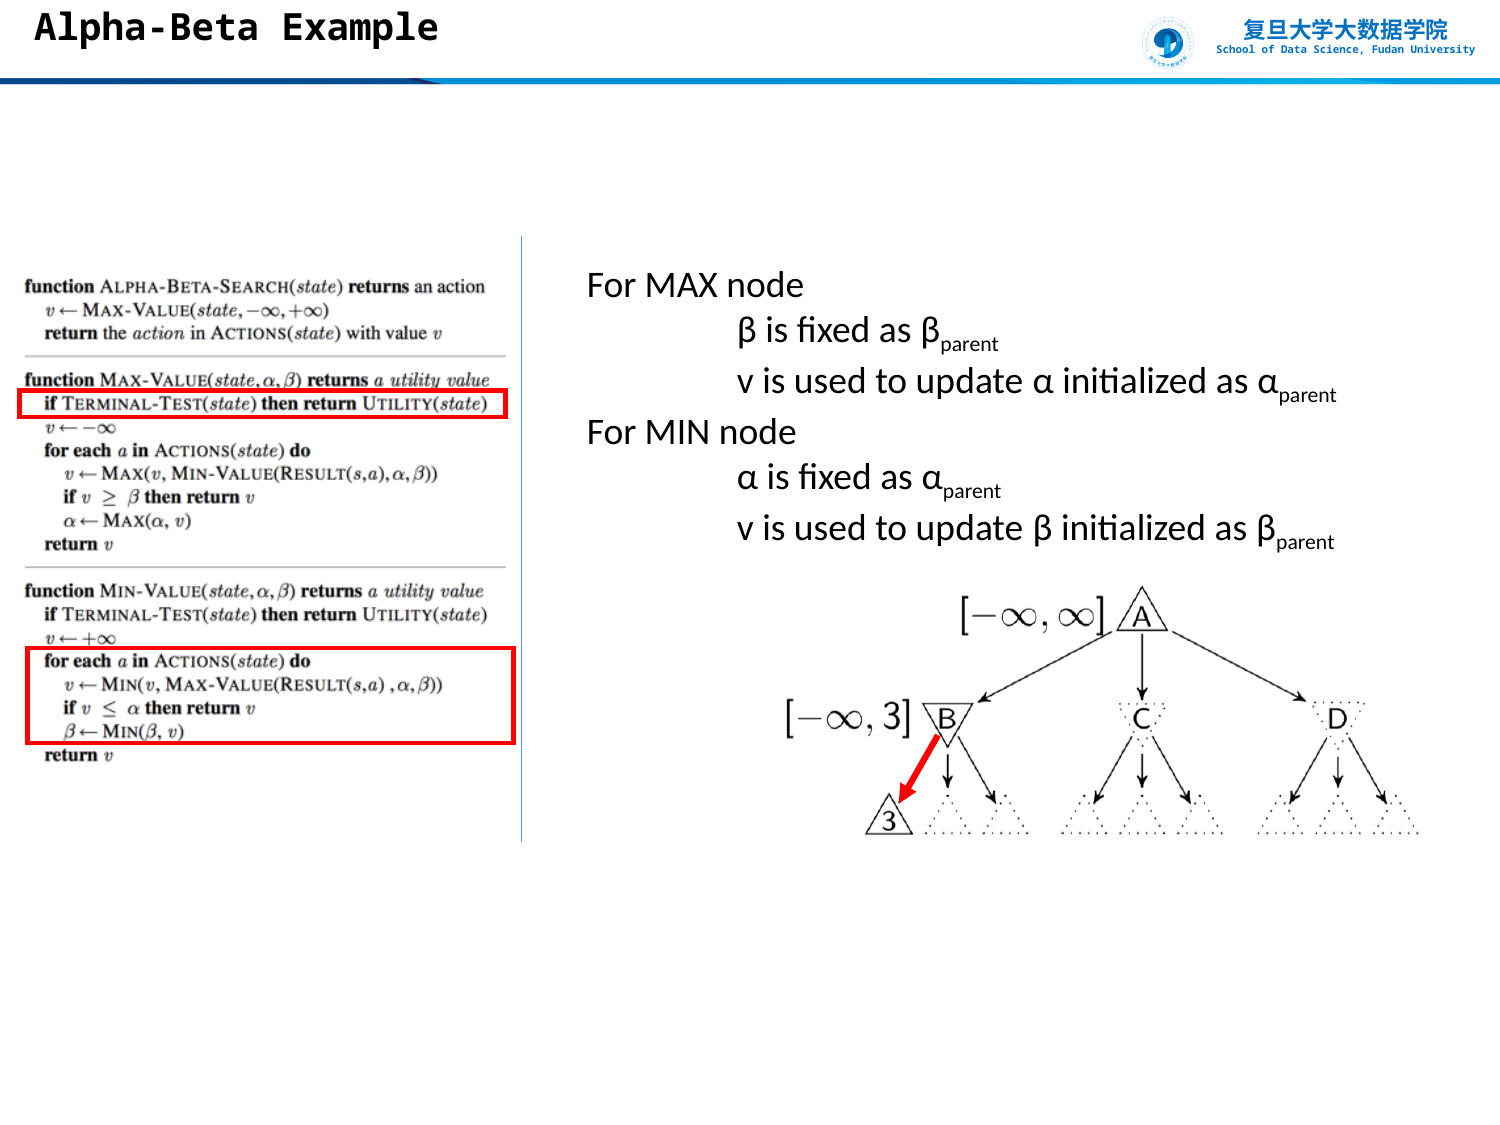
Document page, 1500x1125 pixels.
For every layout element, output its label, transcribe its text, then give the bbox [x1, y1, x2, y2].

title Alpha-Beta Example [19, 1, 1123, 81]
text_box For MAX node β is fixed as βparent v is used to update α initialized as αparent For MIN node α is fixed as αparent v is used to update β initialized as βparent [572, 252, 1500, 562]
picture [755, 562, 1442, 860]
picture [0, 67, 1500, 92]
picture [19, 266, 506, 774]
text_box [899, 735, 938, 804]
picture [1123, 17, 1500, 78]
text_box [506, 647, 514, 744]
